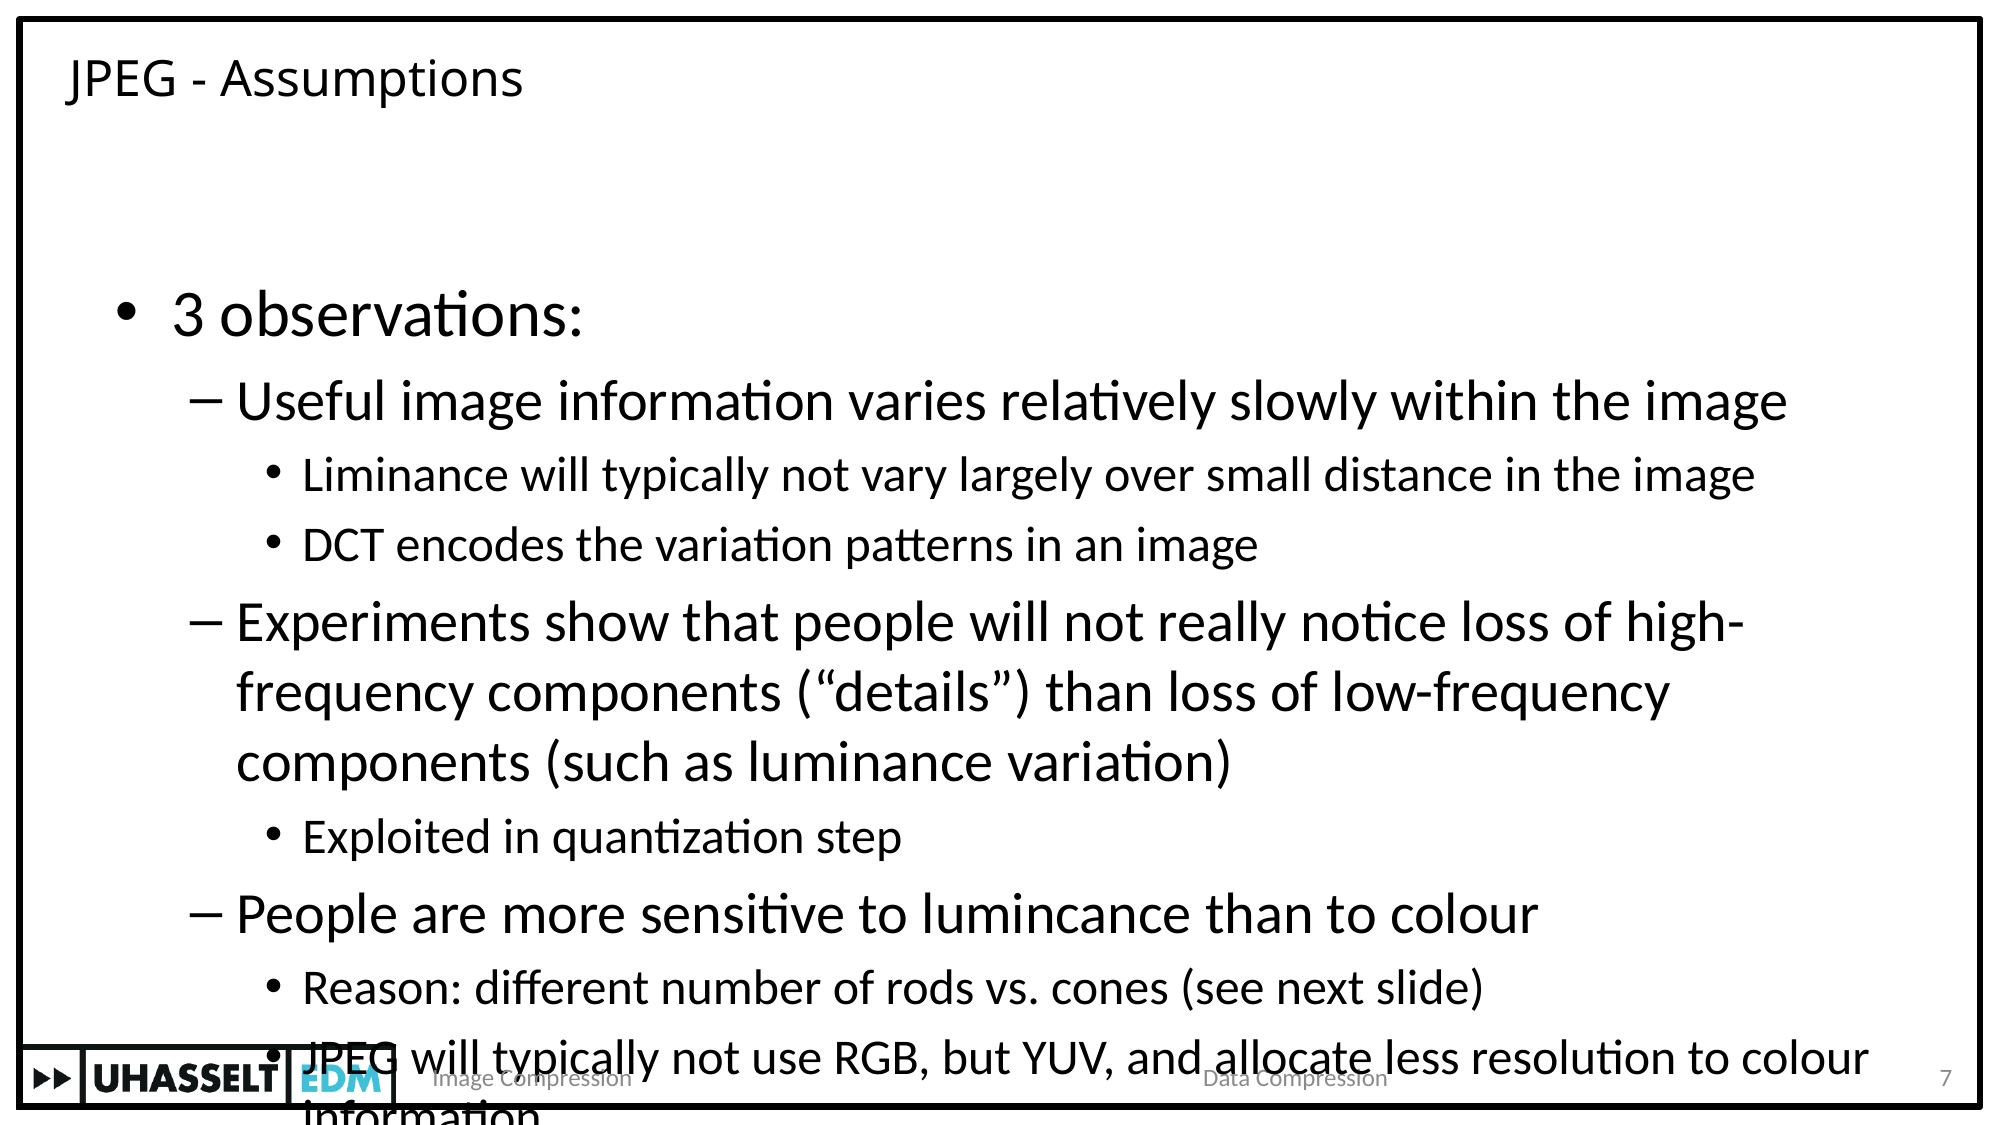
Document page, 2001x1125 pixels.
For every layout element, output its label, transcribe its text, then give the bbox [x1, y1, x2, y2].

list 3 observations: Useful image information varies relatively slowly within the image Liminance will typically not vary largely over small distance in the image DCT encodes the variation patterns in an image Experiments show that people will not really notice loss of high-frequency components (“details”) than loss of low-frequency components (such as luminance variation) Exploited in quantization step People are more sensitive to lumincance than to colour Reason: different number of rods vs. cones (see next slide) JPEG will typically not use RGB, but YUV, and allocate less resolution to colour information [99, 262, 1900, 1005]
title JPEG - Assumptions [55, 30, 1945, 122]
slide_number 7 [1802, 1047, 1968, 1107]
picture [23, 1044, 396, 1103]
footer Data Compression [807, 1046, 1784, 1107]
slide_number Image Compression [417, 1046, 790, 1107]
